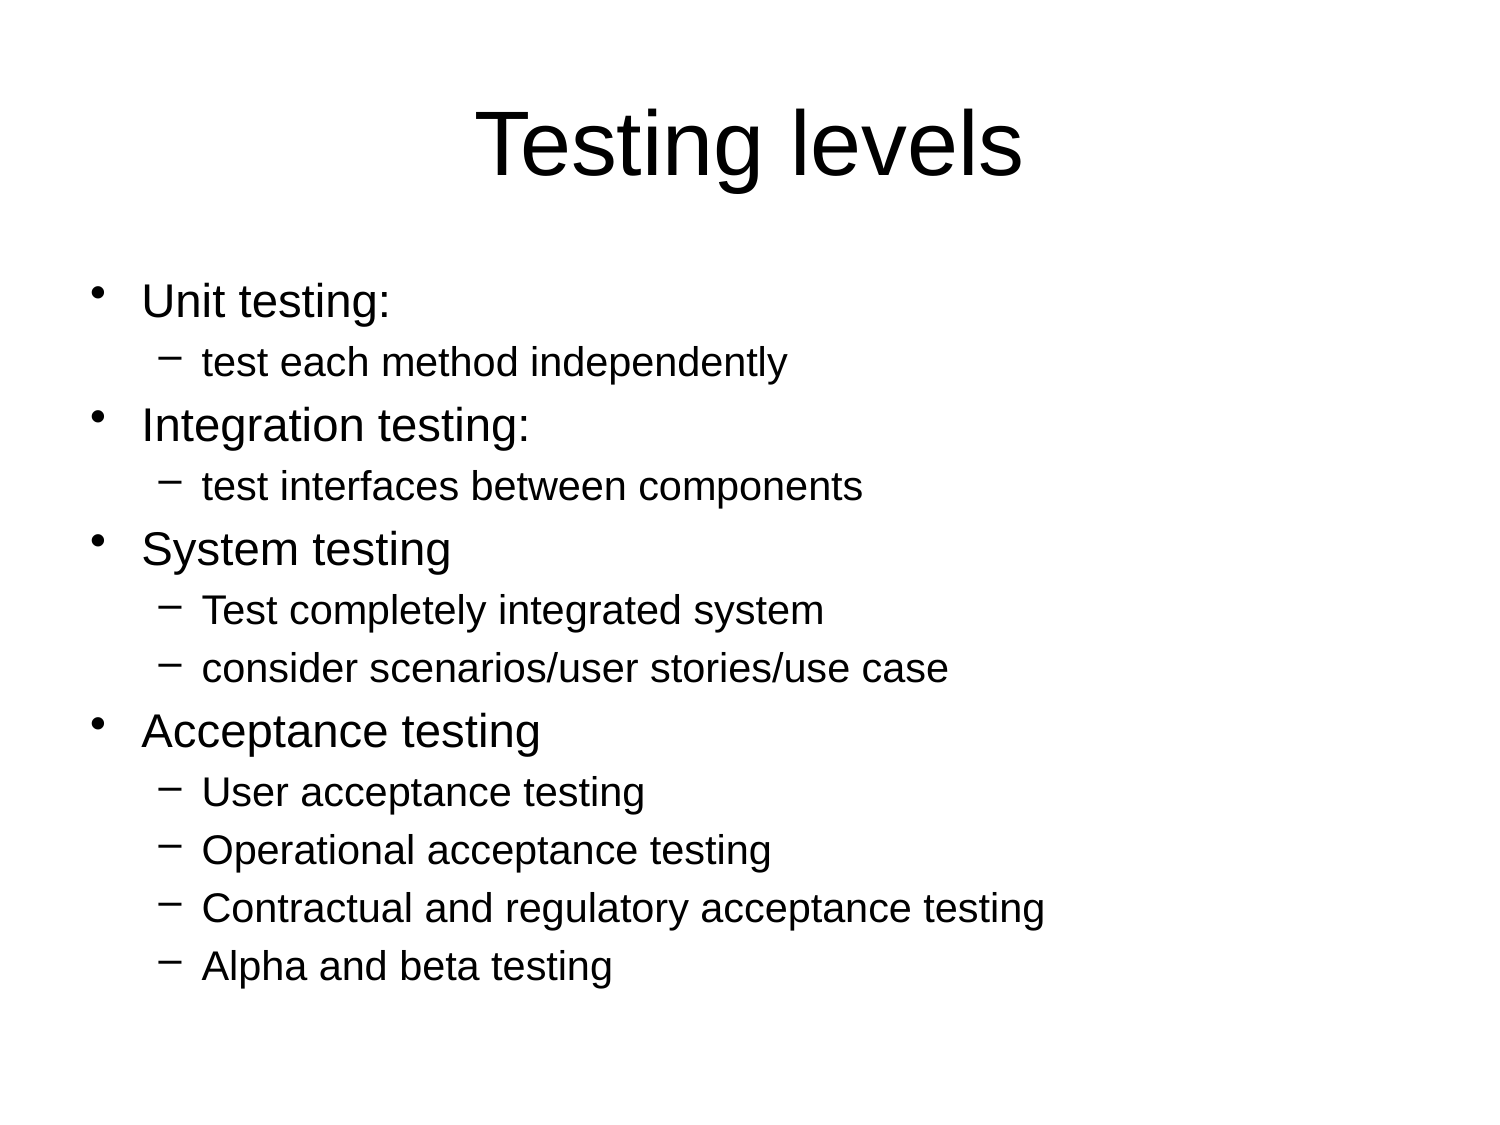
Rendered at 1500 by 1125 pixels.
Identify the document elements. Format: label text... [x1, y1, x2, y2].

title Testing levels [75, 45, 1425, 233]
list Unit testing: test each method independently Integration testing: test interfaces between components System testing Test completely integrated system consider scenarios/user stories/use case Acceptance testing User acceptance testing Operational acceptance testing Contractual and regulatory acceptance testing Alpha and beta testing [75, 262, 1425, 1005]
